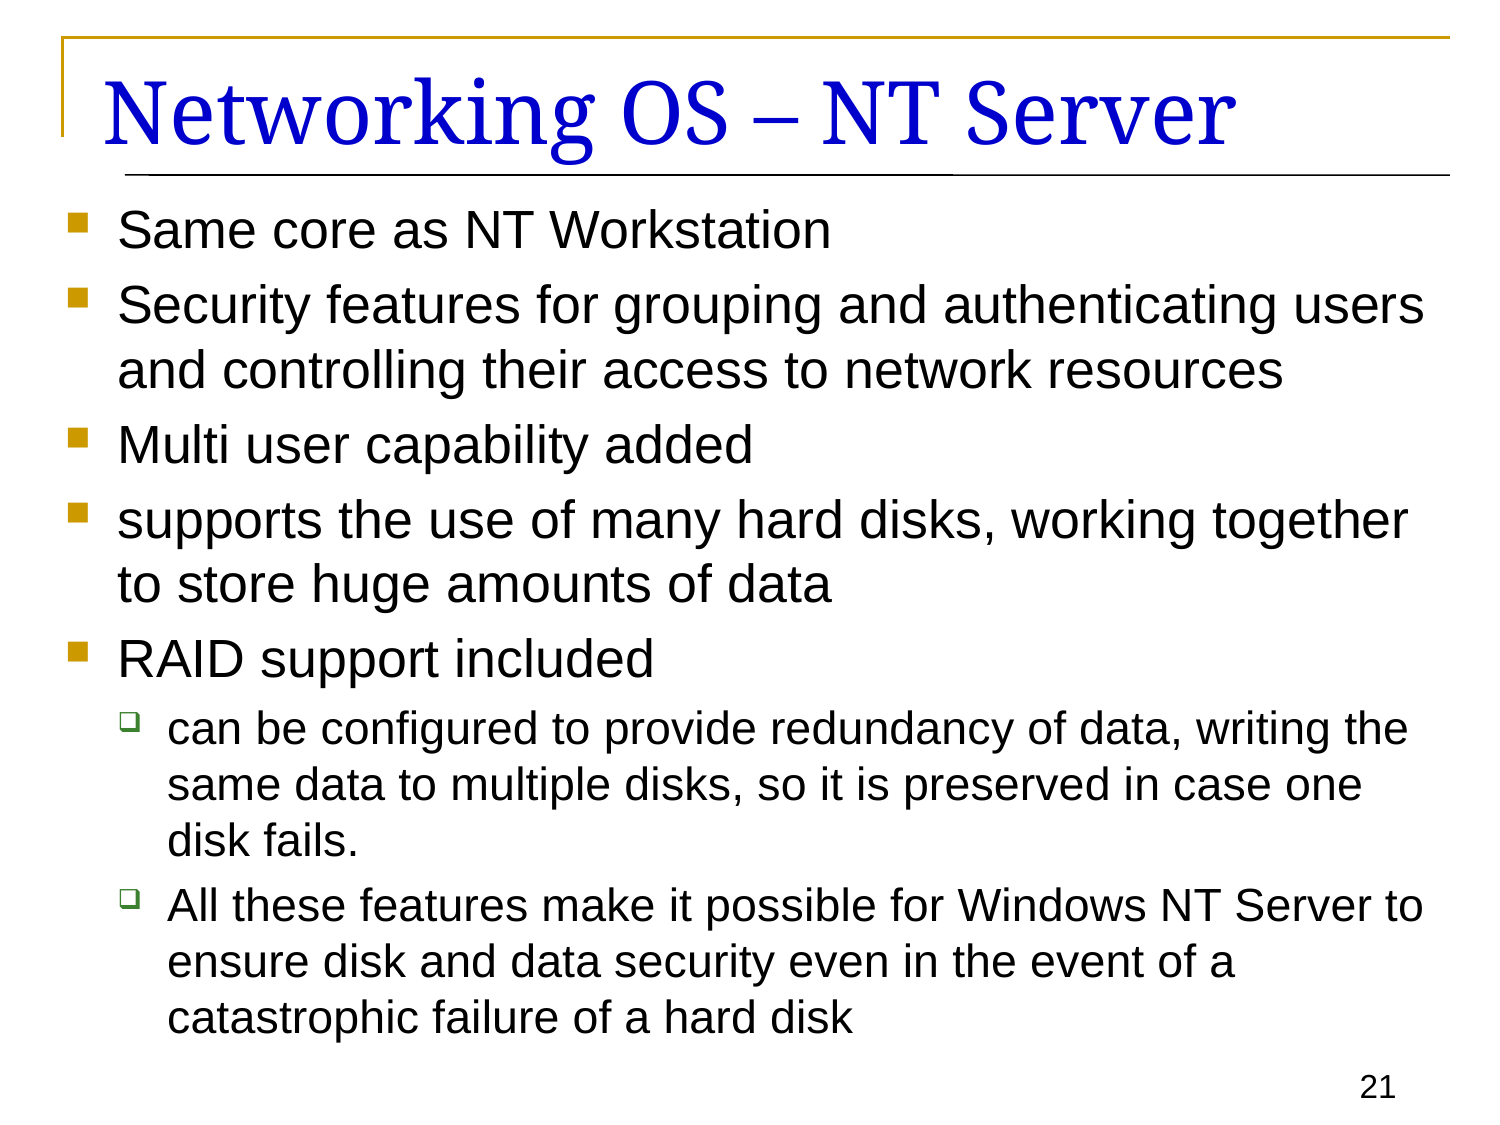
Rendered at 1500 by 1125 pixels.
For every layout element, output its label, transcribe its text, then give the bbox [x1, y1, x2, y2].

list Same core as NT Workstation Security features for grouping and authenticating users and controlling their access to network resources Multi user capability added supports the use of many hard disks, working together to store huge amounts of data RAID support included can be configured to provide redundancy of data, writing the same data to multiple disks, so it is preserved in case one disk fails. All these features make it possible for Windows NT Server to ensure disk and data security even in the event of a catastrophic failure of a hard disk [49, 187, 1451, 1076]
title Networking OS – NT Server [87, 49, 1451, 187]
